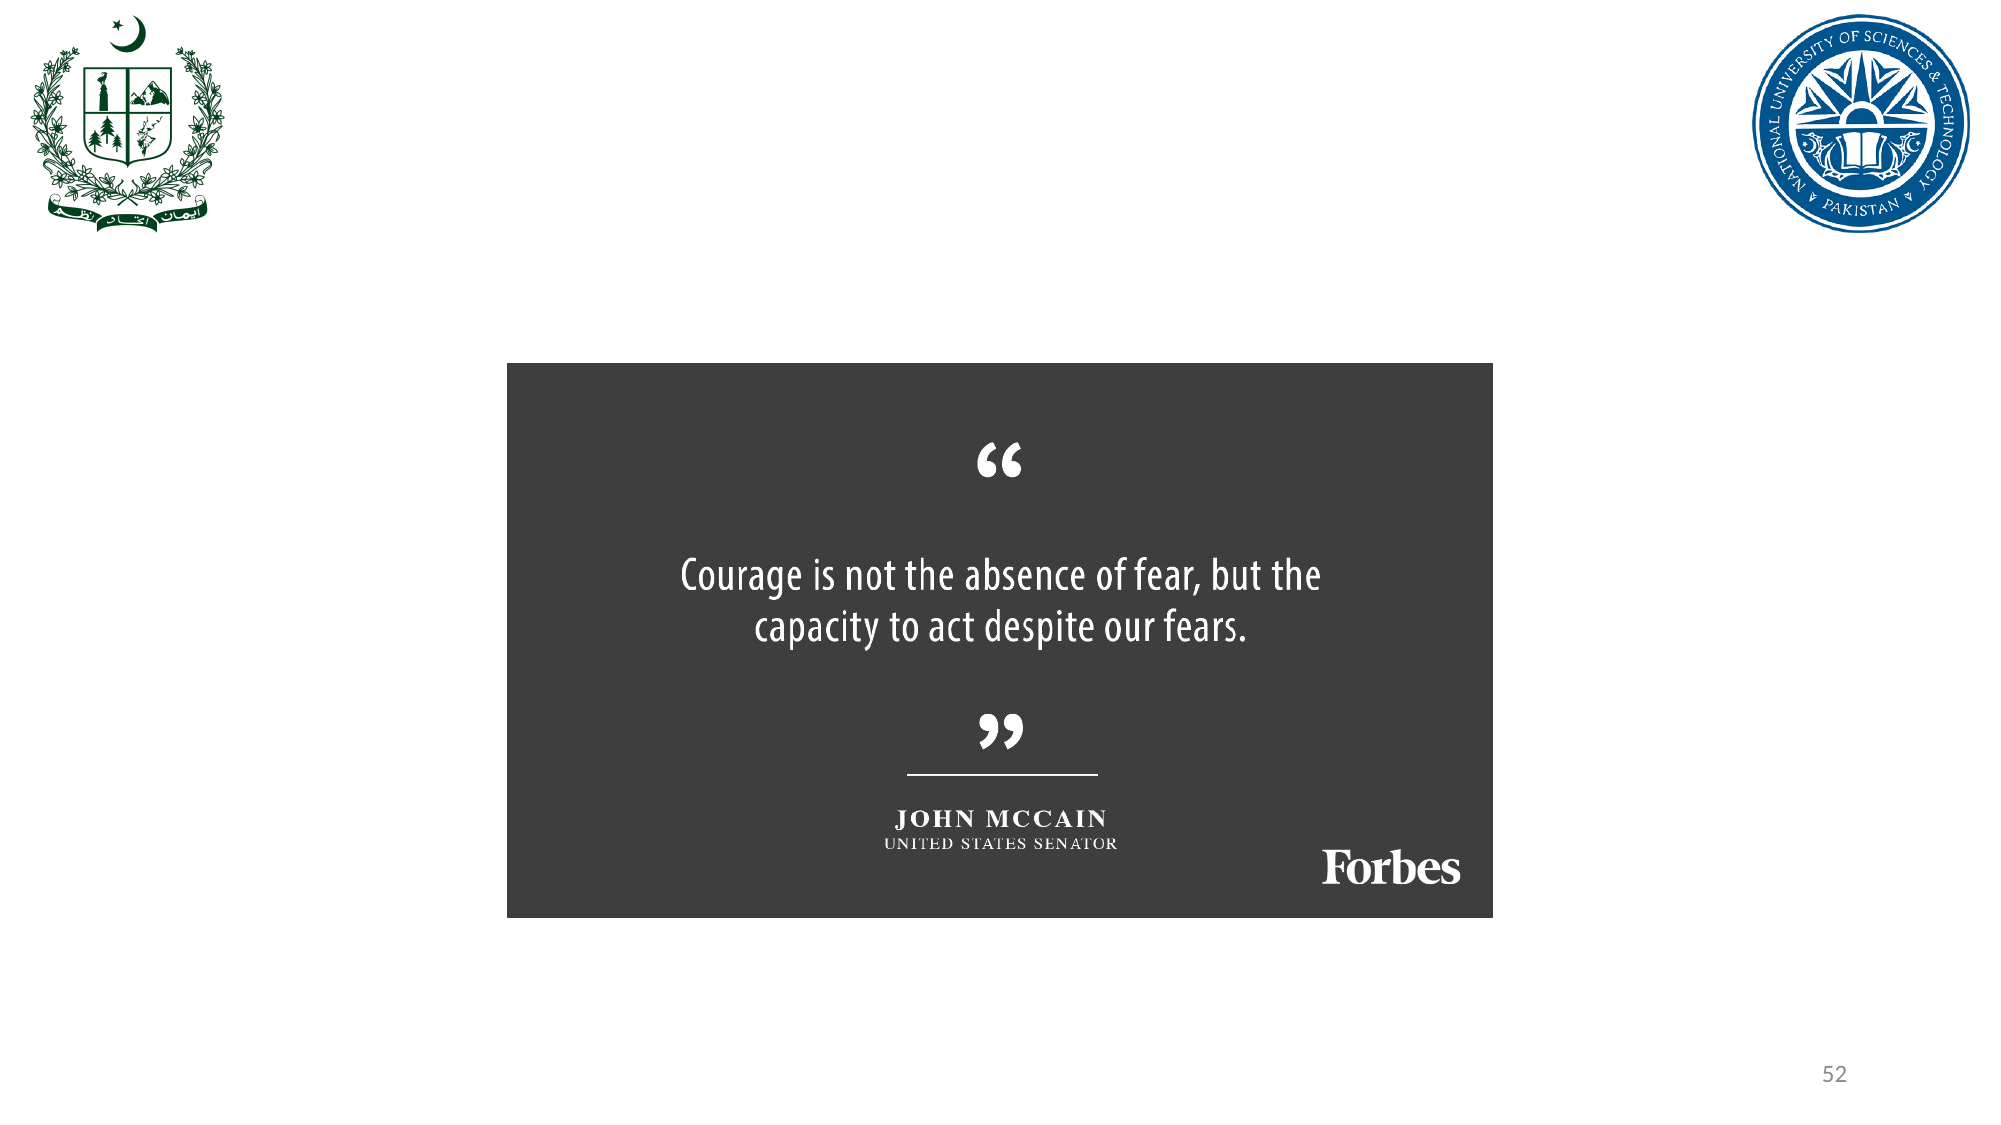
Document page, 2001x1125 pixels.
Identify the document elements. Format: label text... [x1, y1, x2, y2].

slide_number 52 [1412, 1042, 1863, 1103]
picture [30, 15, 225, 233]
picture [1752, 14, 1970, 233]
picture [507, 363, 1493, 918]
